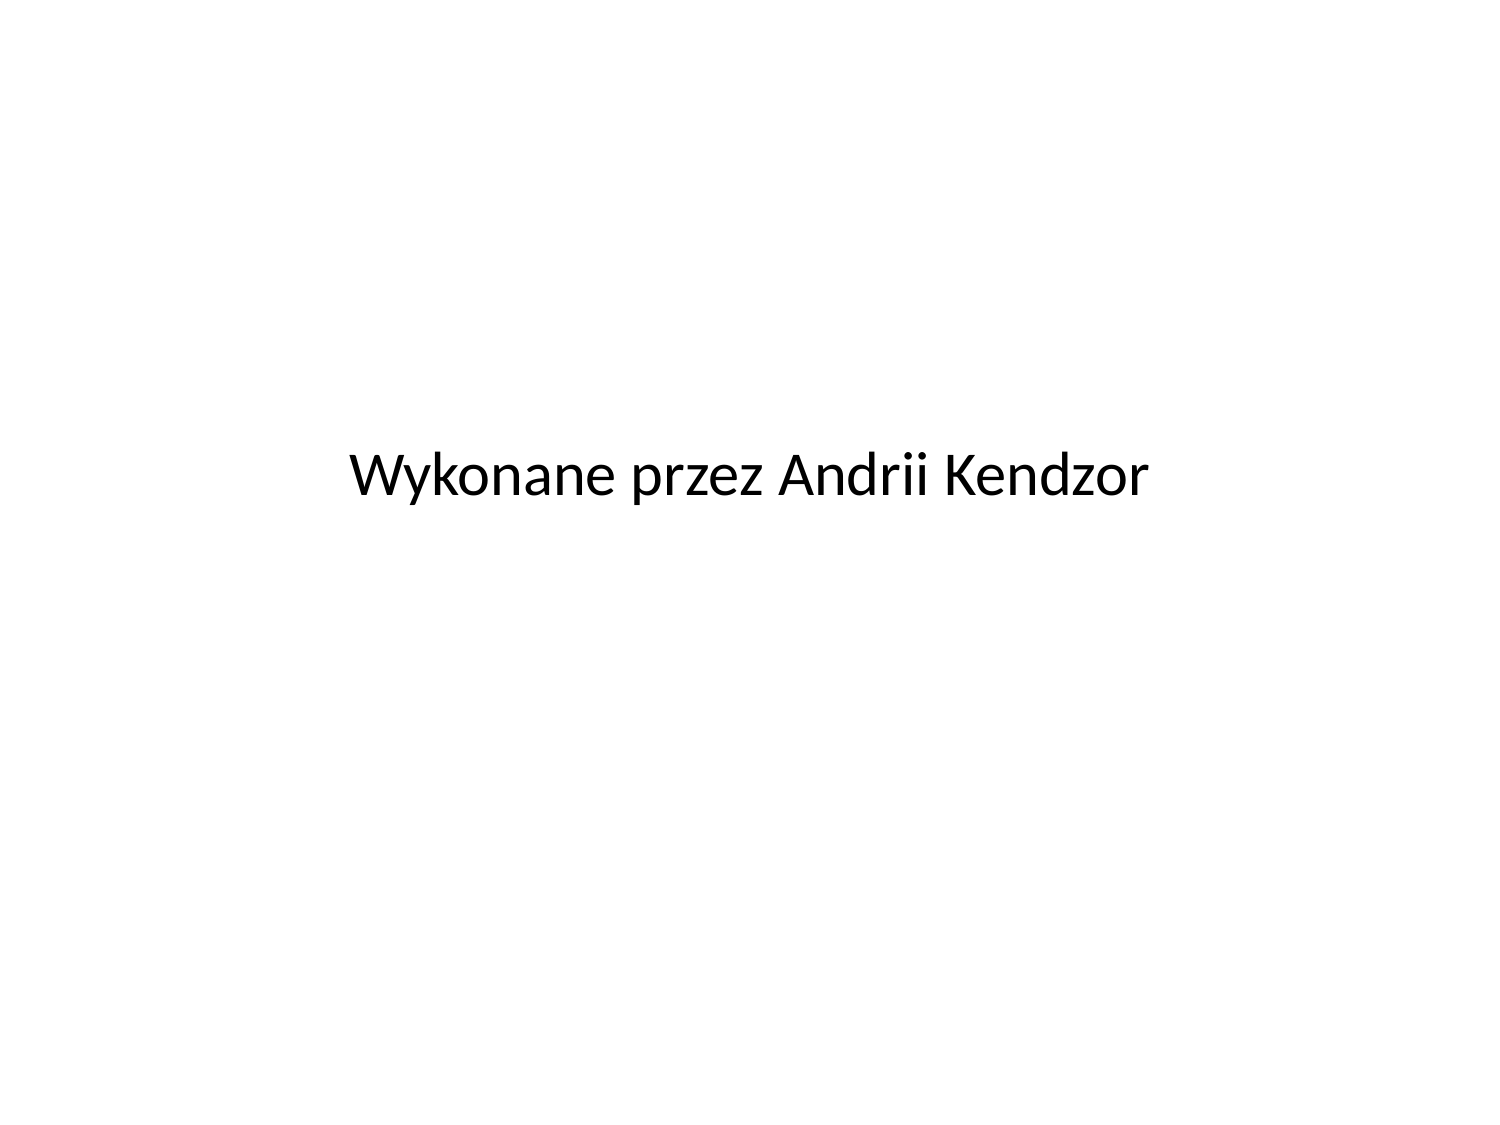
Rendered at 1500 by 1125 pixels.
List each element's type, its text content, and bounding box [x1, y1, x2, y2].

title Wykonane przez Andrii Kendzor [112, 349, 1388, 591]
